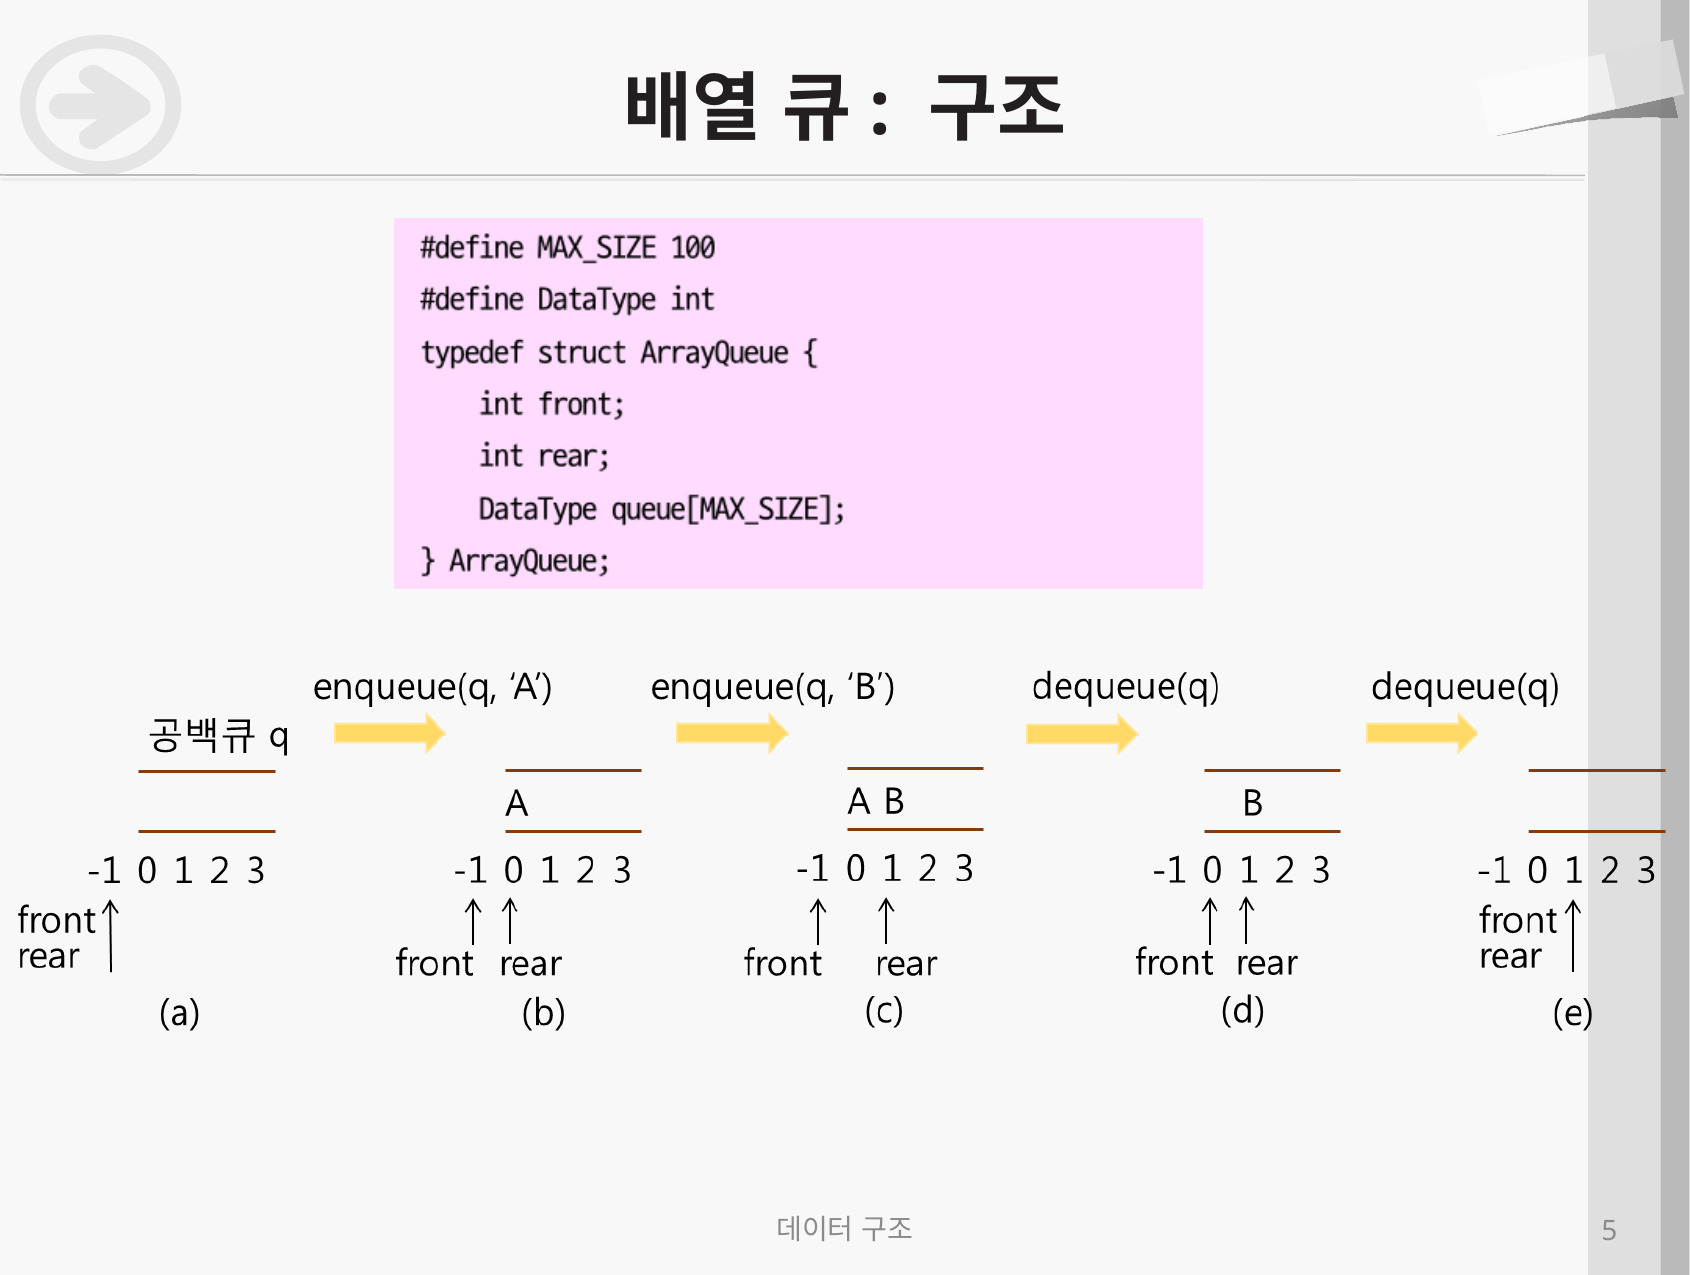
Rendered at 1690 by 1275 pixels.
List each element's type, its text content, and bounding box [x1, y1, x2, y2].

picture [394, 218, 1203, 589]
title 배열 큐: 구조 [57, 28, 1633, 181]
footer 데이터 구조 [577, 1203, 1113, 1260]
slide_number 5 [1238, 1203, 1633, 1260]
picture [0, 649, 1685, 1055]
